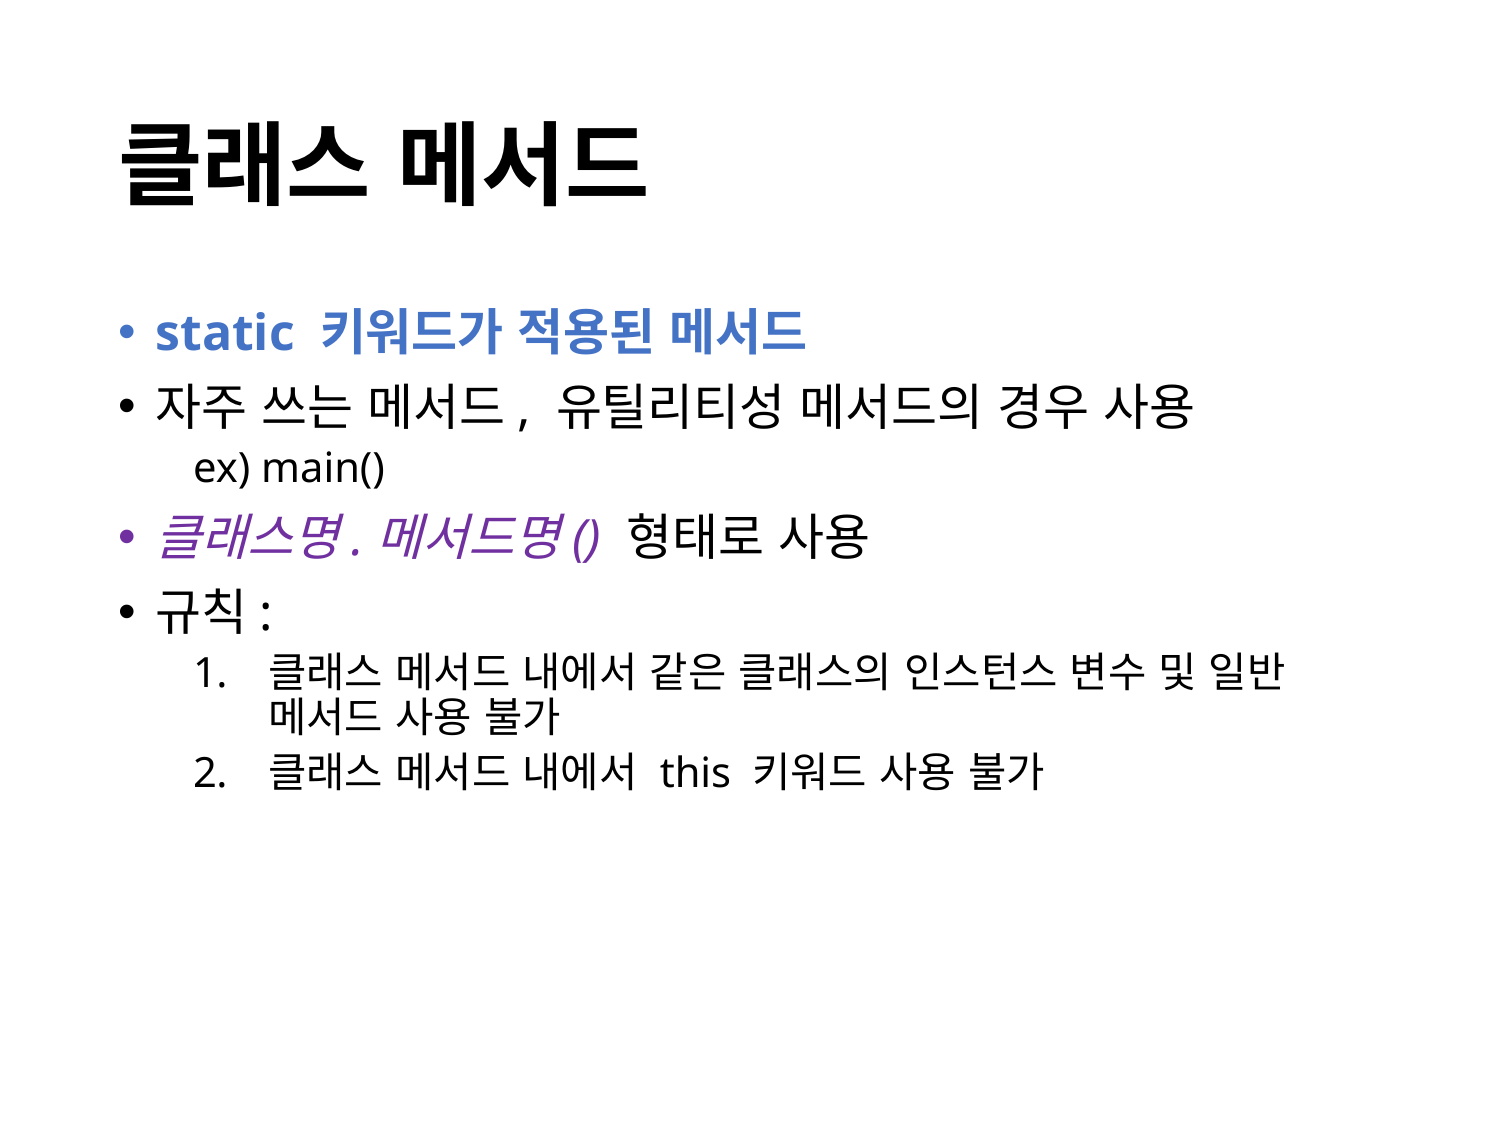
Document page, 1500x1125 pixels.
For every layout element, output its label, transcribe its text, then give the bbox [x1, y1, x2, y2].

list static 키워드가 적용된 메서드 자주 쓰는 메서드, 유틸리티성 메서드의 경우 사용 ex) main() 클래스명.메서드명() 형태로 사용 규칙: 클래스 메서드 내에서 같은 클래스의 인스턴스 변수 및 일반 메서드 사용 불가 클래스 메서드 내에서 this 키워드 사용 불가 [103, 299, 1397, 1014]
title 클래스 메서드 [103, 59, 1397, 278]
